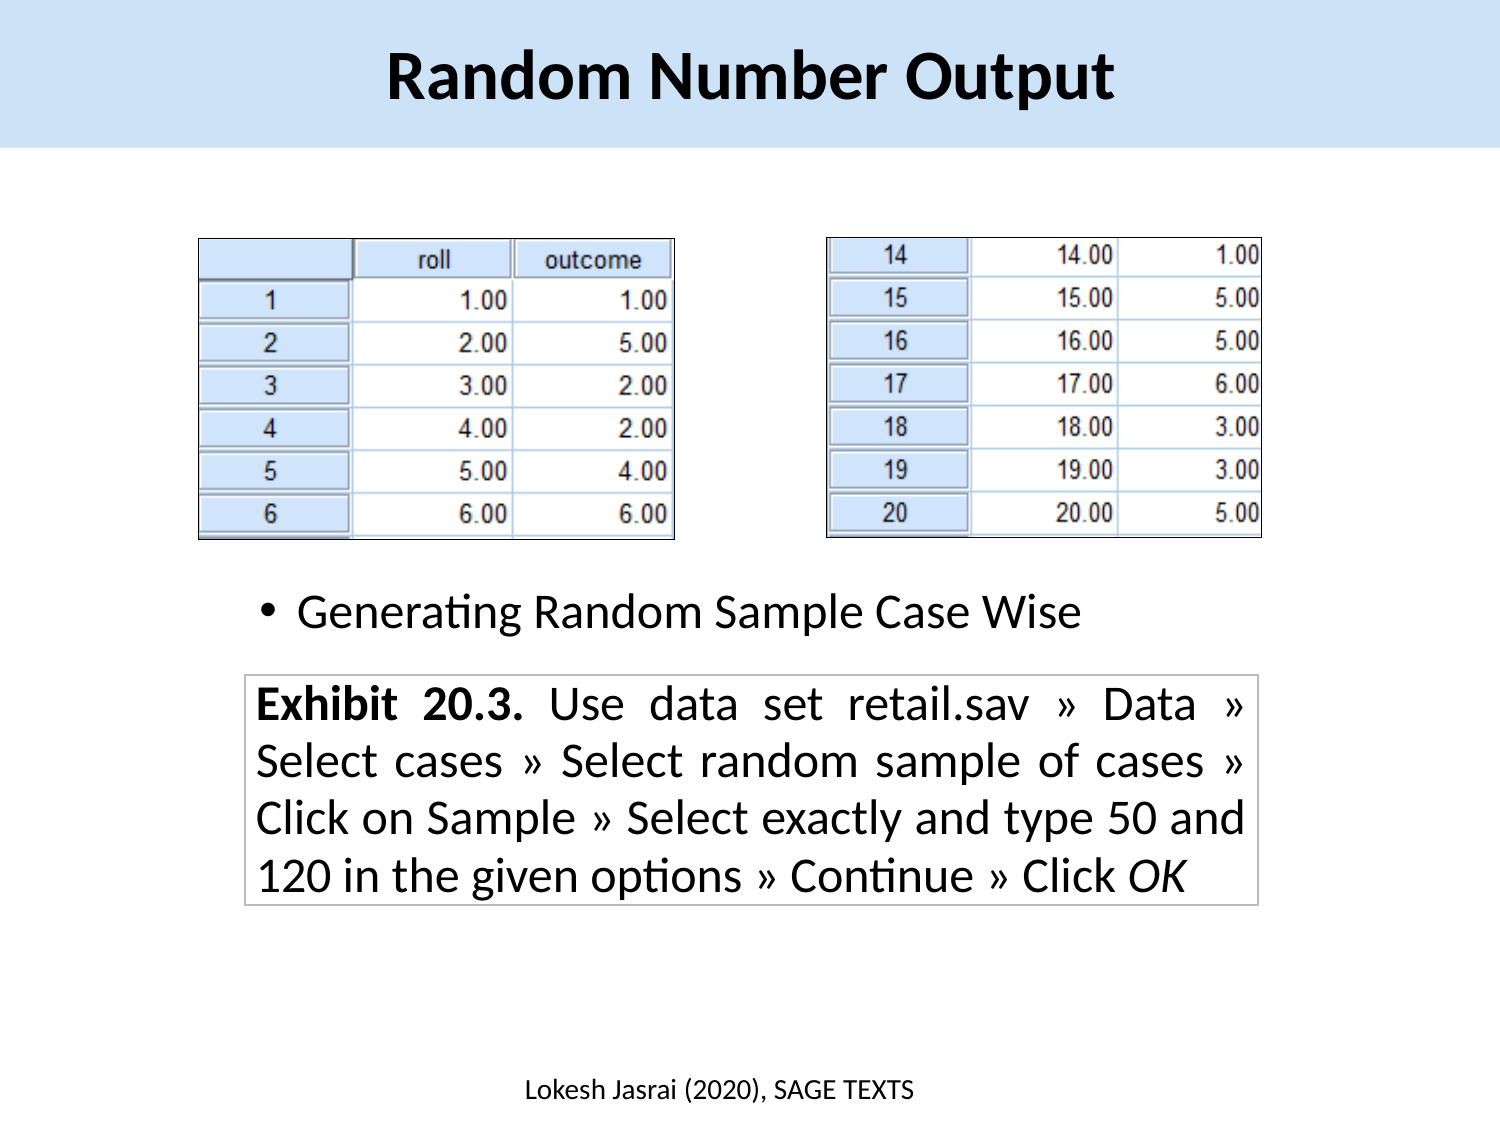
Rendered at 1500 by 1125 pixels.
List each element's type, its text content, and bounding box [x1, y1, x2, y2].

text_box Random Number Output [76, 30, 1427, 117]
text_box Generating Random Sample Case Wise [244, 577, 1357, 662]
table_header Exhibit 20.3. Use data set retail.sav » Data » Select cases » Select random sample of cases » Click on Sample » Select exactly and type 50 and 120 in the given options » Continue » Click OK [246, 676, 1257, 904]
picture [0, 0, 1500, 1125]
footer Lokesh Jasrai (2020), SAGE TEXTS [452, 1063, 988, 1124]
